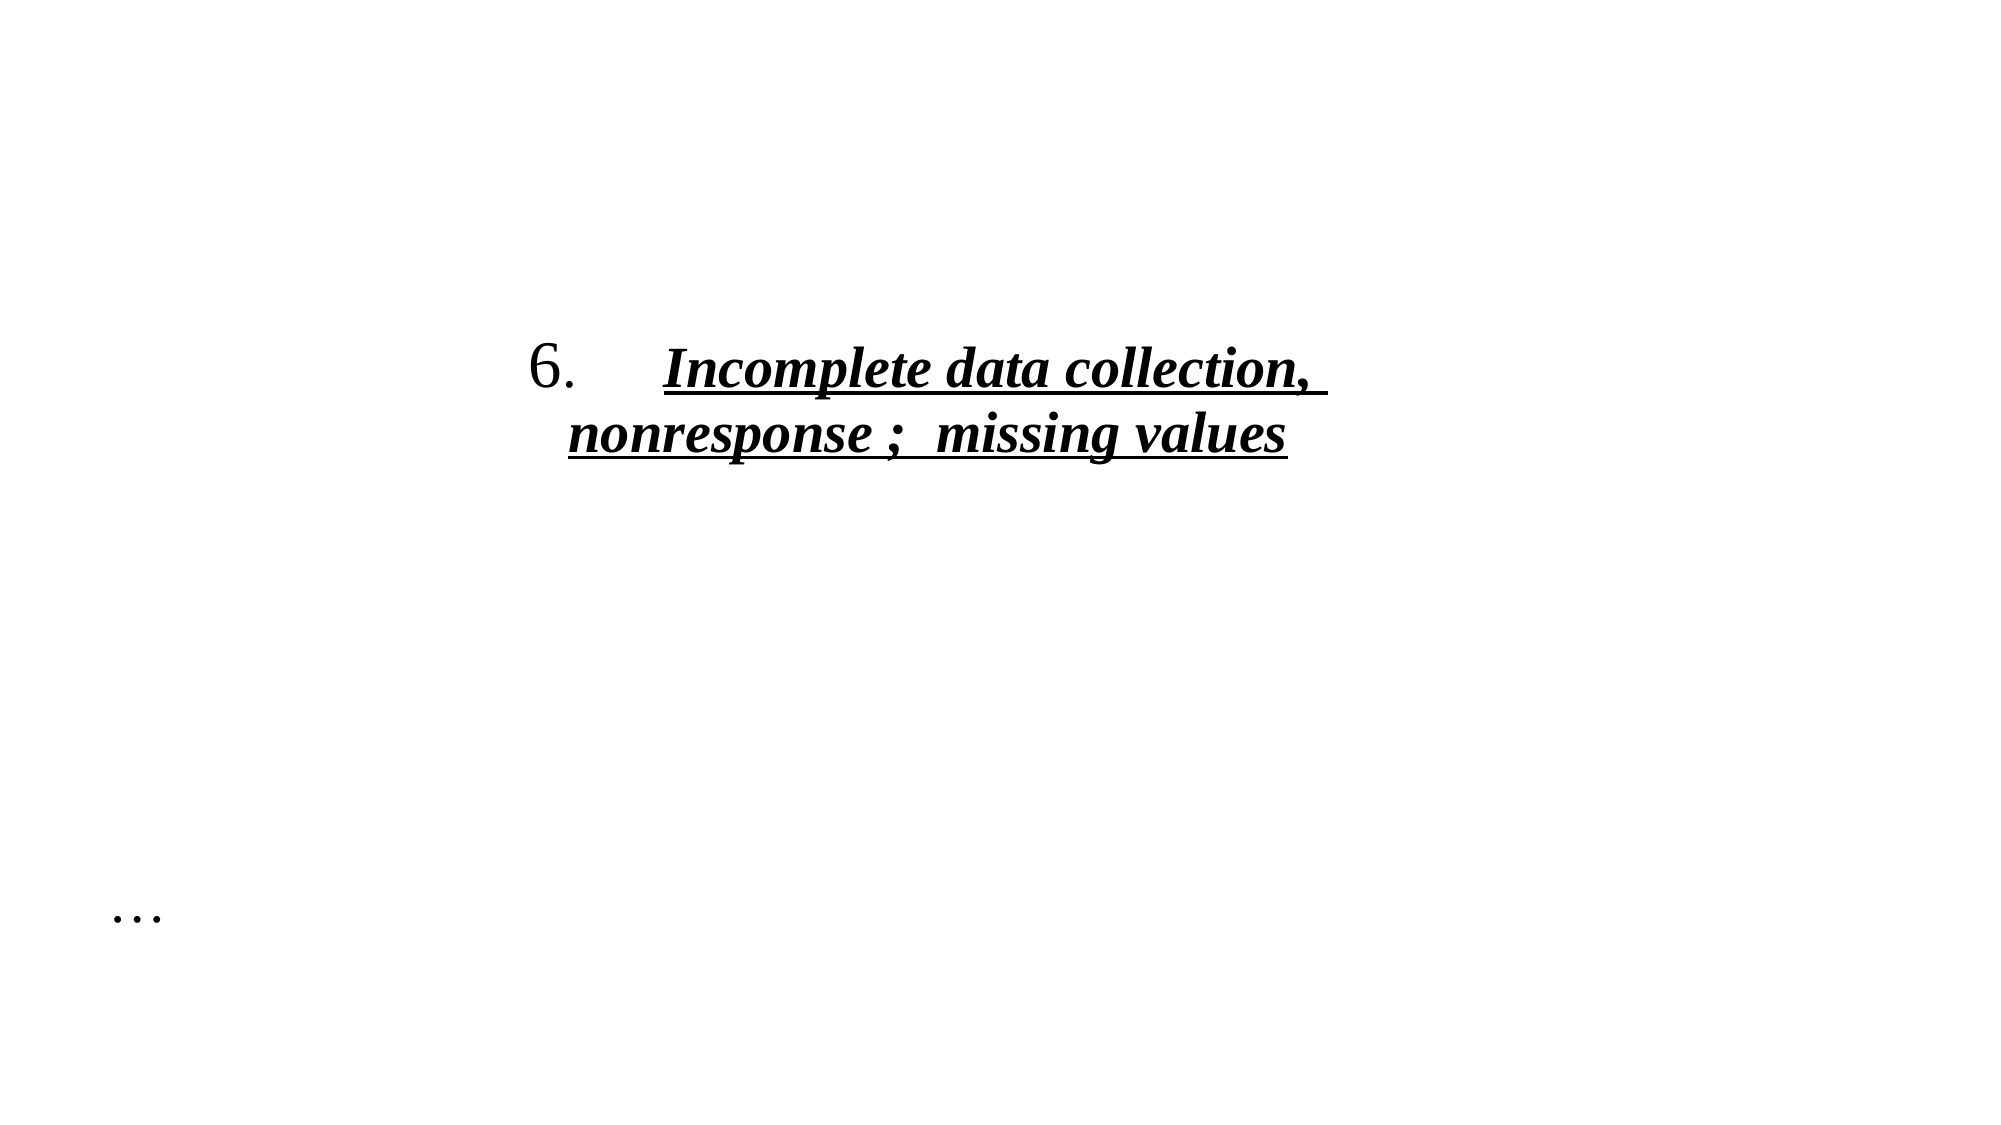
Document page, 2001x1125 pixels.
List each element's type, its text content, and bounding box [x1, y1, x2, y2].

title 6. Incomplete data collection, nonresponse ; missing values [285, 320, 1572, 475]
list … [93, 864, 1819, 1038]
